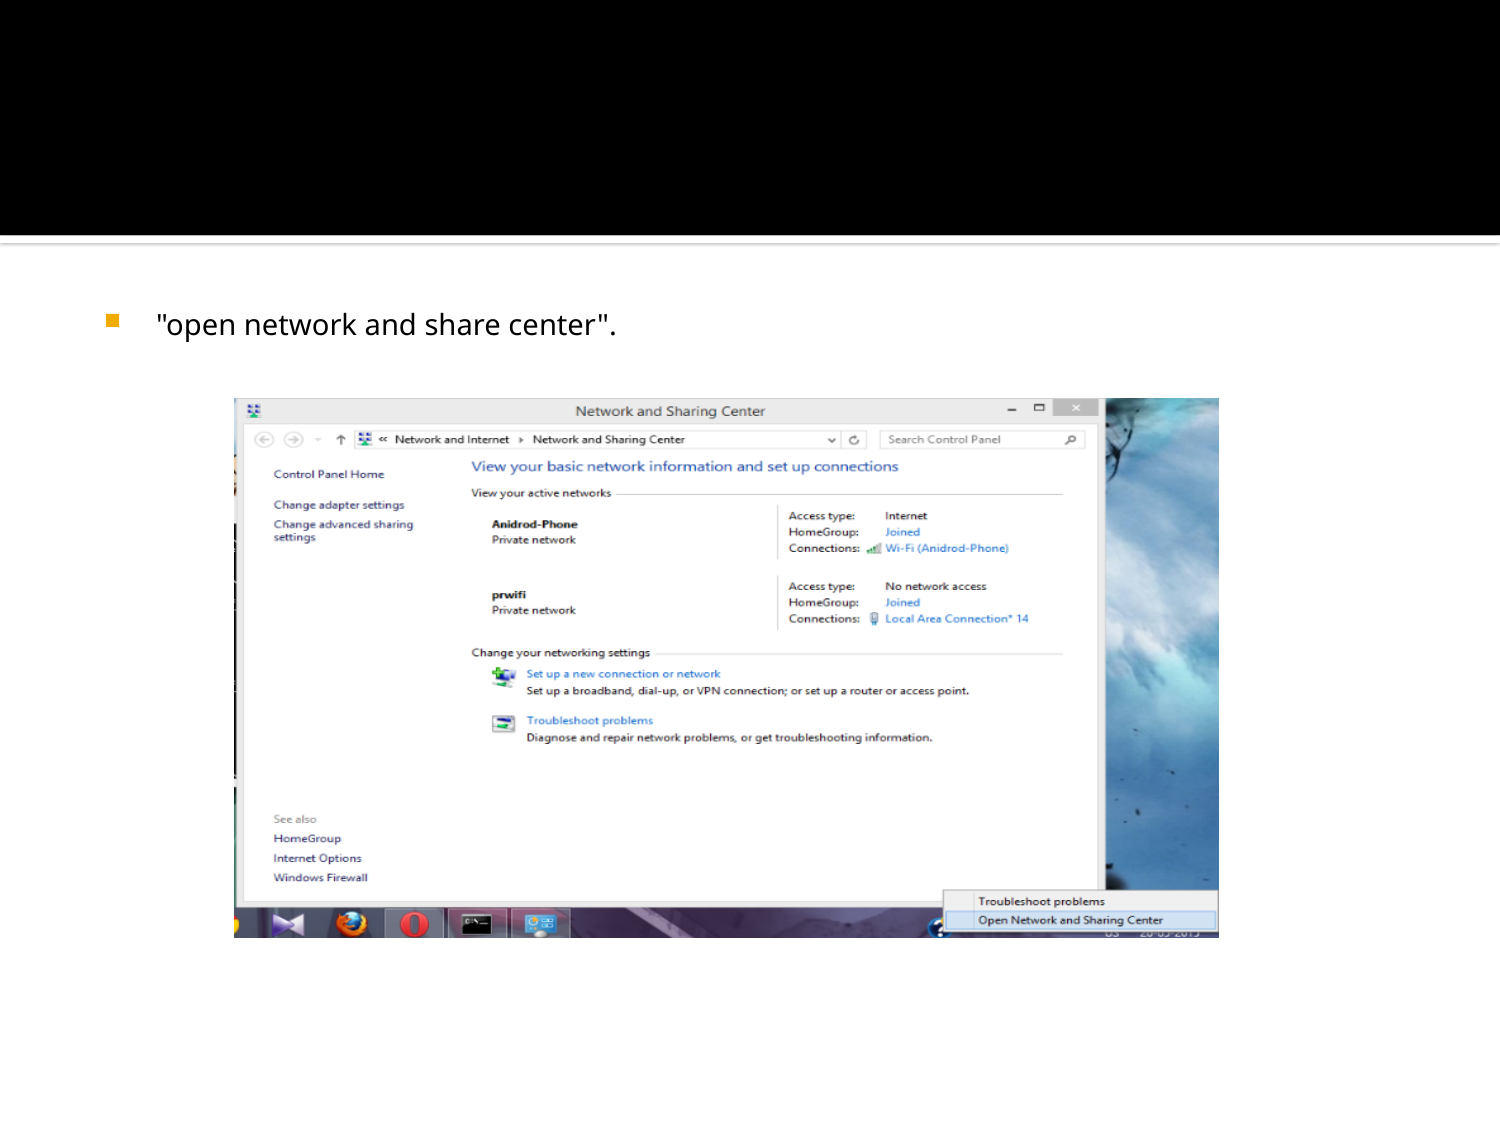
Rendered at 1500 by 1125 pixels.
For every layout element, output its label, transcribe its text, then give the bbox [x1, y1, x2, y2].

list "open network and share center". [75, 291, 1425, 1050]
picture [234, 398, 1219, 938]
